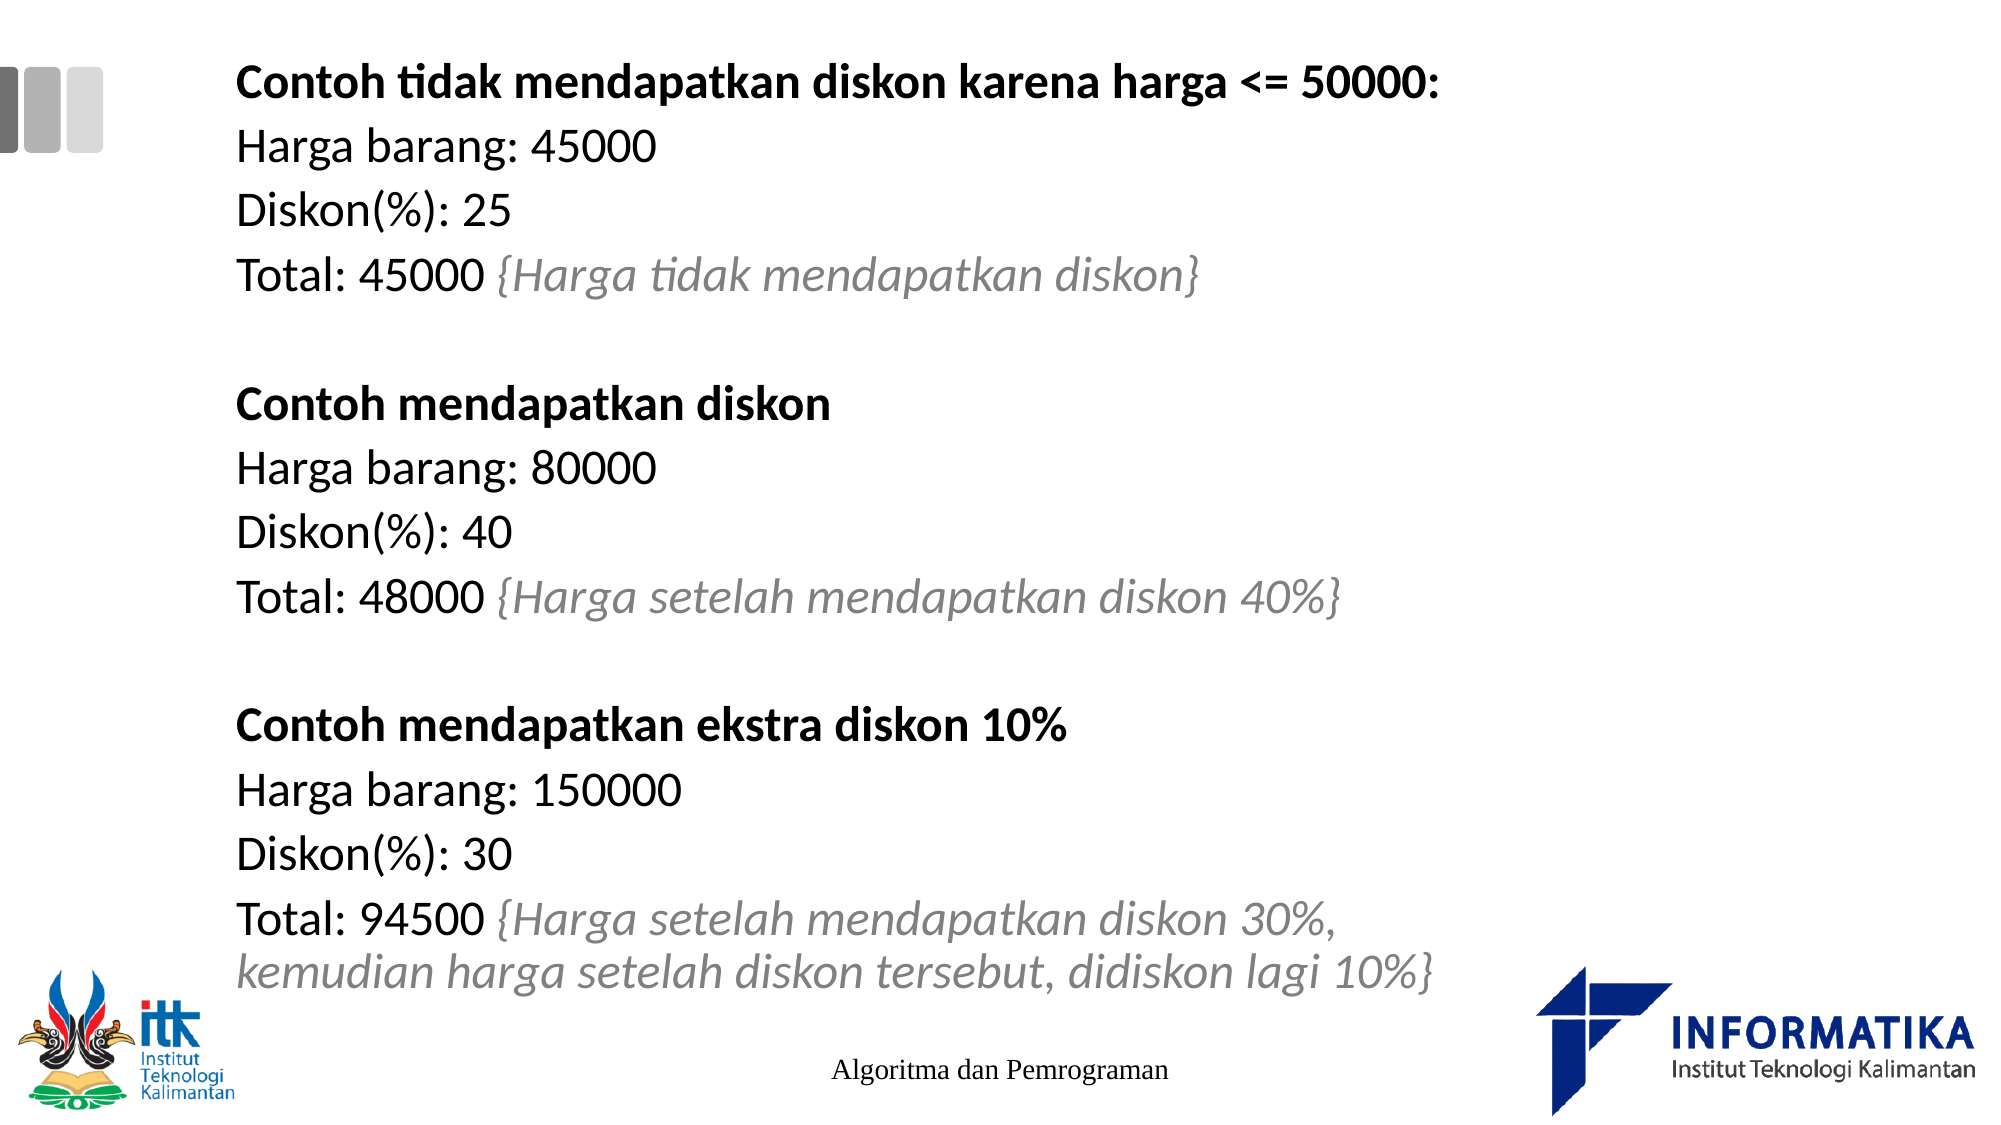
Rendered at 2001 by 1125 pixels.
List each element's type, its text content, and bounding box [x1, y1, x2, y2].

picture [1534, 965, 1976, 1118]
list Contoh tidak mendapatkan diskon karena harga <= 50000: Harga barang: 45000 Diskon(%): 25 Total: 45000 {Harga tidak mendapatkan diskon} Contoh mendapatkan diskon Harga barang: 80000 Diskon(%): 40 Total: 48000 {Harga setelah mendapatkan diskon 40%} Contoh mendapatkan ekstra diskon 10% Harga barang: 150000 Diskon(%): 30 Total: 94500 {Harga setelah mendapatkan diskon 30%, kemudian harga setelah diskon tersebut, didiskon lagi 10%} [164, 47, 1459, 948]
picture [0, 935, 253, 1125]
footer Algoritma dan Pemrograman [662, 1042, 1338, 1103]
